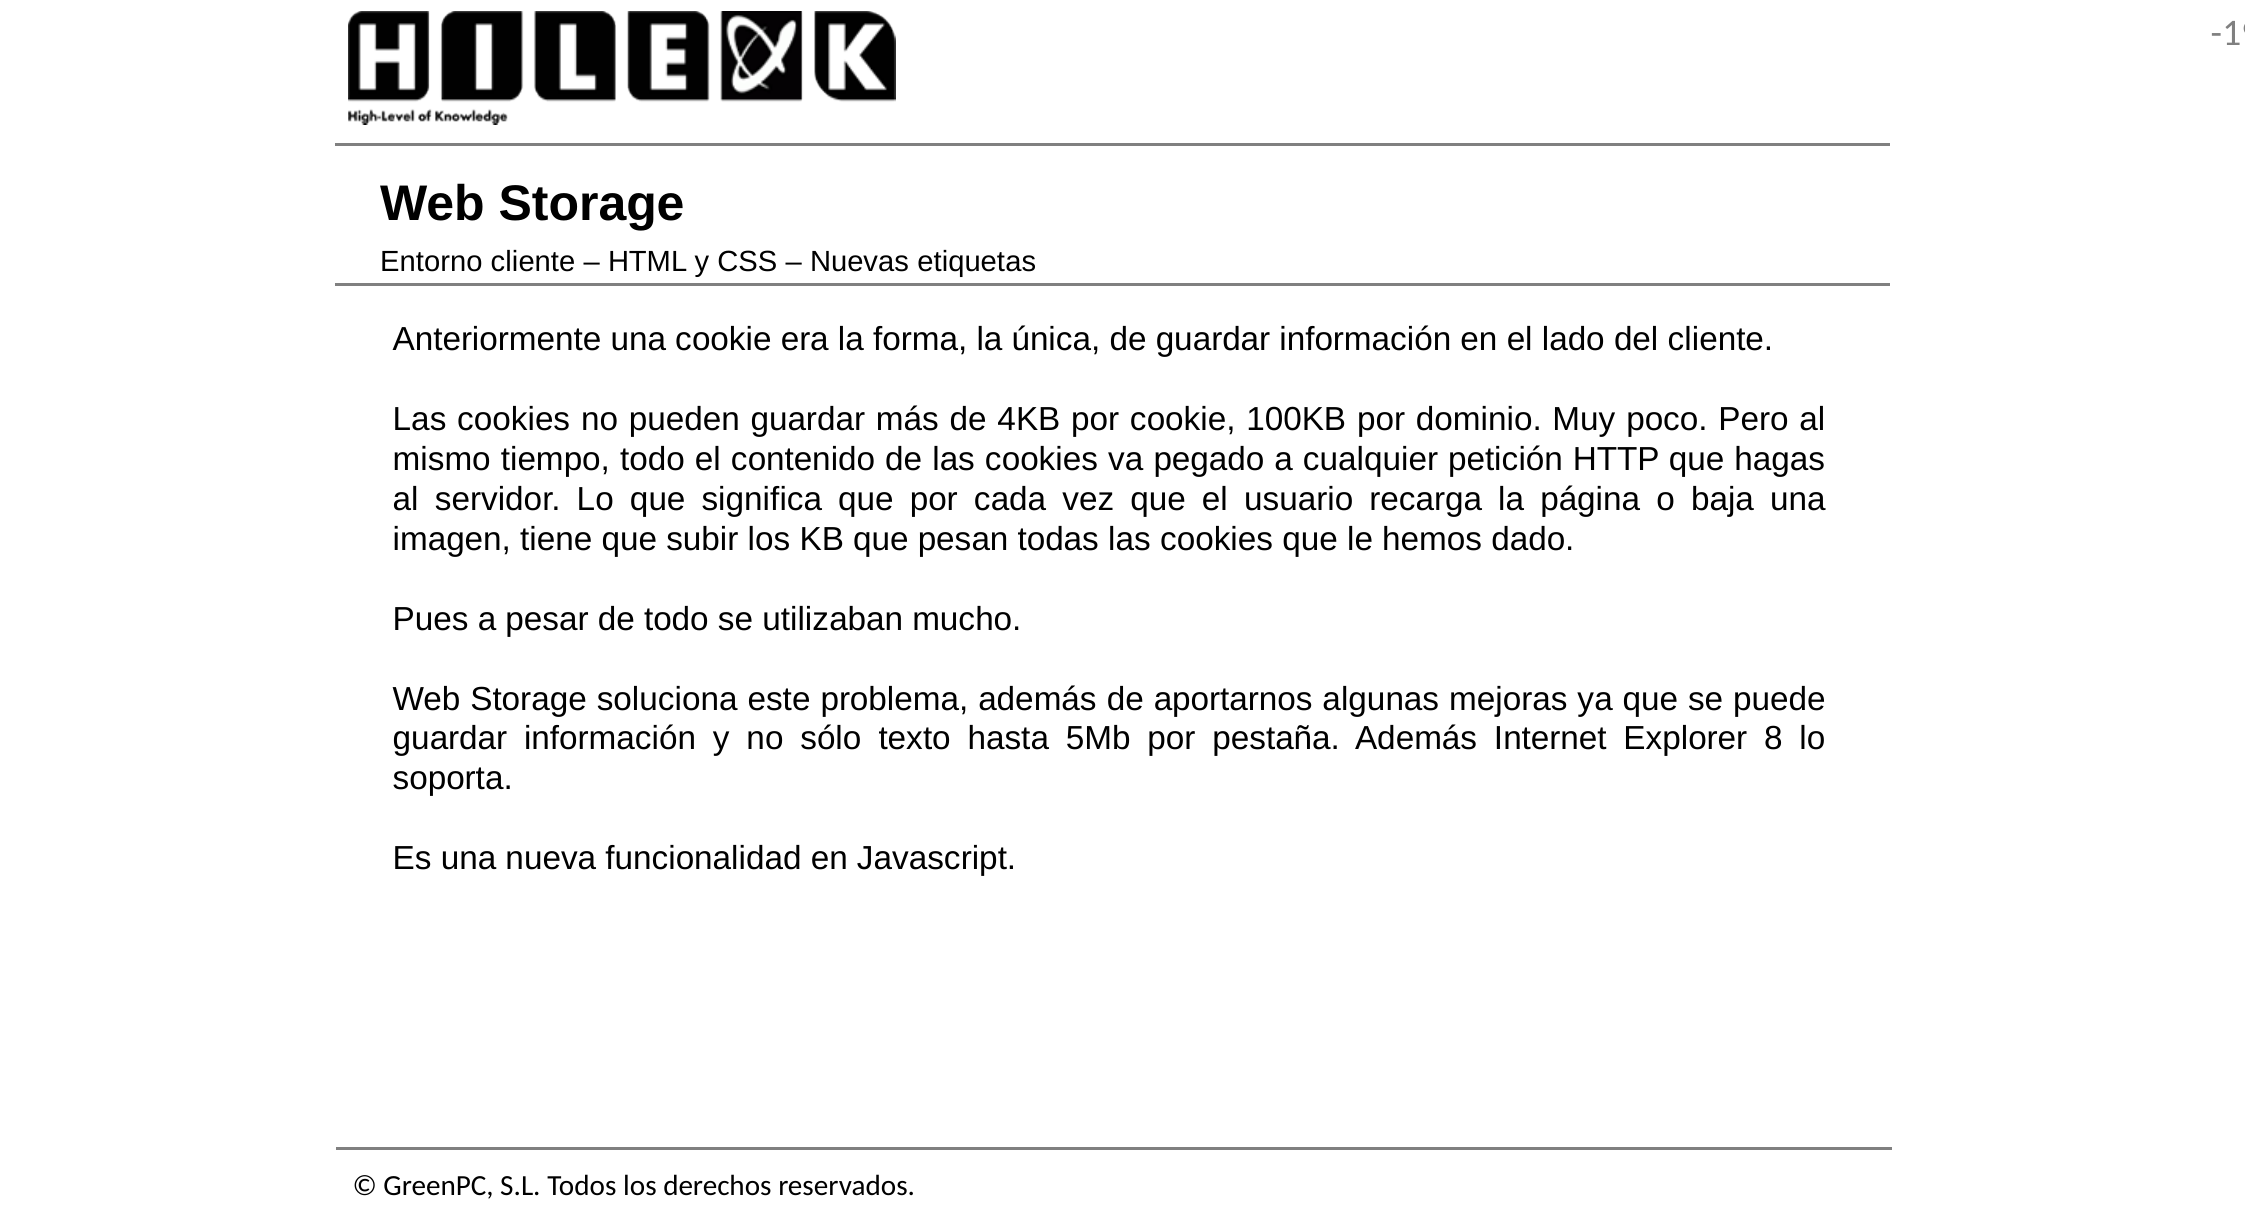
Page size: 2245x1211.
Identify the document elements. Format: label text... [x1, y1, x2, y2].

list Entorno cliente – HTML y CSS – Nuevas etiquetas [360, 231, 1501, 288]
picture [348, 11, 896, 125]
title Web Storage [360, 159, 1879, 241]
text_box Anteriormente una cookie era la forma, la única, de guardar información en el lado del cliente. Las cookies no pueden guardar más de 4KB por cookie, 100KB por dominio. Muy poco. Pero al mismo tiempo, todo el contenido de las cookies va pegado a cualquier petición HTTP que hagas al servidor. Lo que significa que por cada vez que el usuario recarga la página o baja una imagen, tiene que subir los KB que pesan todas las cookies que le hemos dado. Pues a pesar de todo se utilizaban mucho. Web Storage soluciona este problema, además de aportarnos algunas mejoras ya que se puede guardar información y no sólo texto hasta 5Mb por pestaña. Además Internet Explorer 8 lo soporta. Es una nueva funcionalidad en Javascript. [377, 309, 1843, 884]
